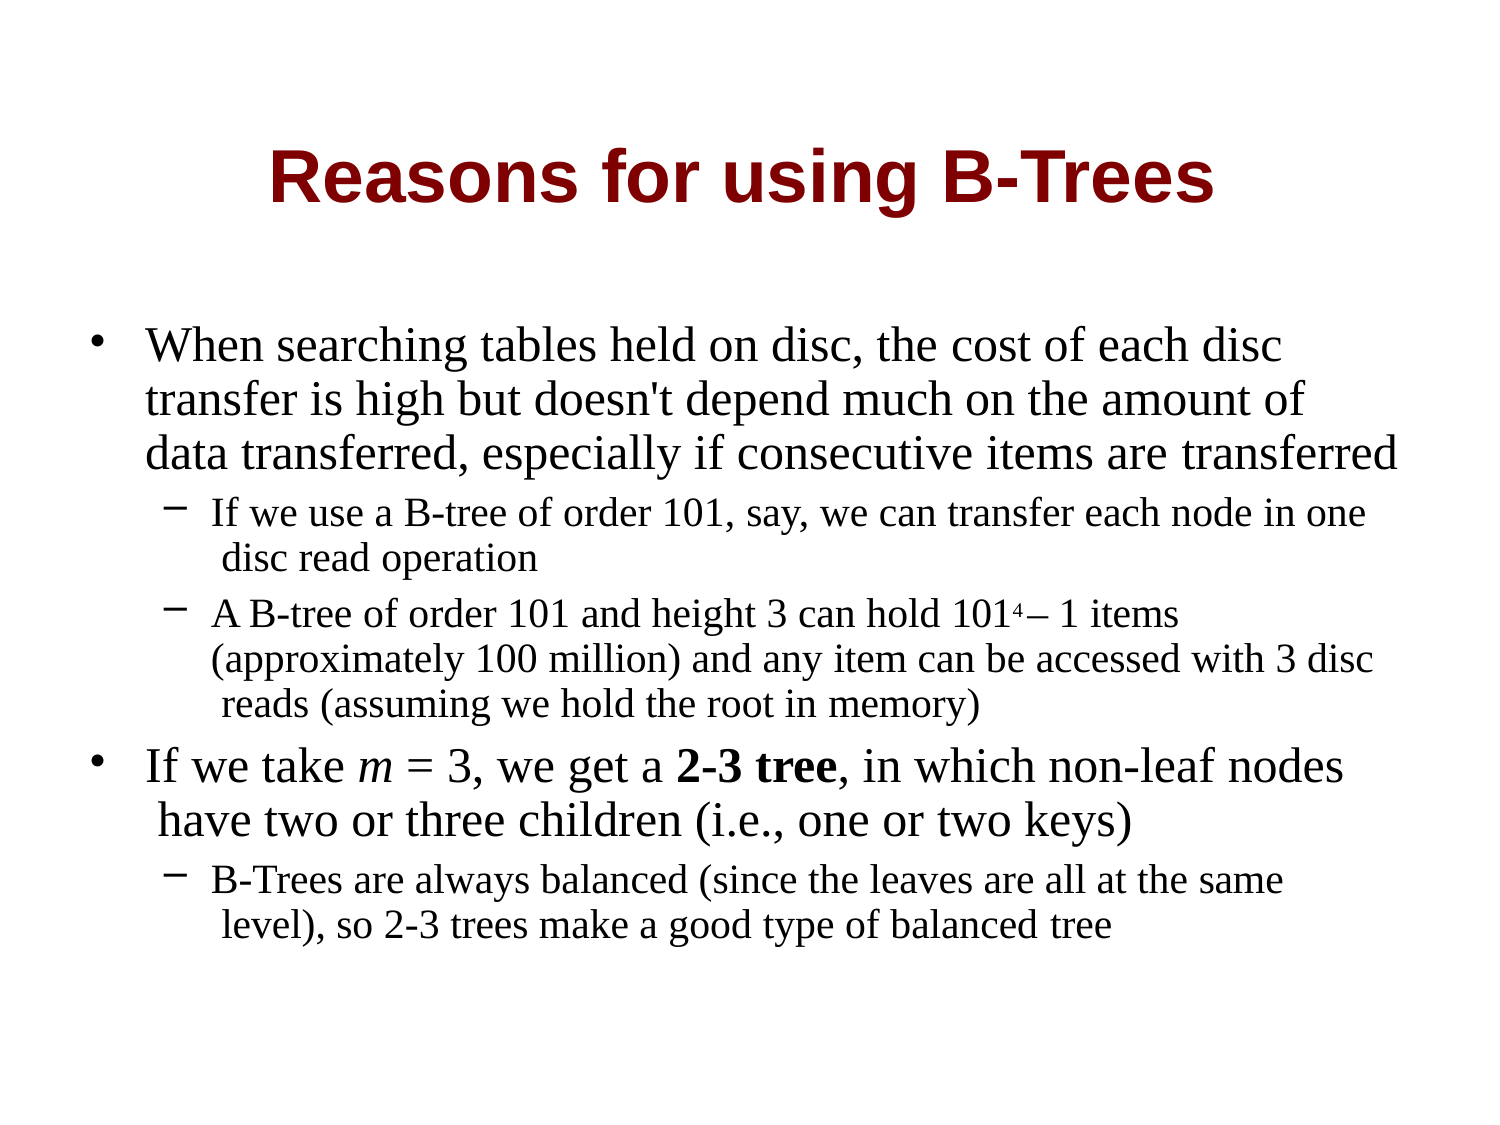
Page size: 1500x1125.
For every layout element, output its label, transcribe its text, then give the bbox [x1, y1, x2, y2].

text_box • [86, 725, 109, 788]
title Reasons for using B-Trees [266, 125, 1224, 308]
text_box When searching tables held on disc, the cost of each disc transfer is high but doesn't depend much on the amount of data transferred, especially if consecutive items are transferred If we use a B-tree of order 101, say, we can transfer each node in one disc read operation A B-tree of order 101 and height 3 can hold 1014 – 1 items (approximately 100 million) and any item can be accessed with 3 disc reads (assuming we hold the root in memory) If we take m = 3, we get a 2-3 tree, in which non-leaf nodes have two or three children (i.e., one or two keys) B-Trees are always balanced (since the leaves are all at the same level), so 2-3 trees make a good type of balanced tree [138, 308, 1405, 947]
text_box • [86, 305, 109, 368]
